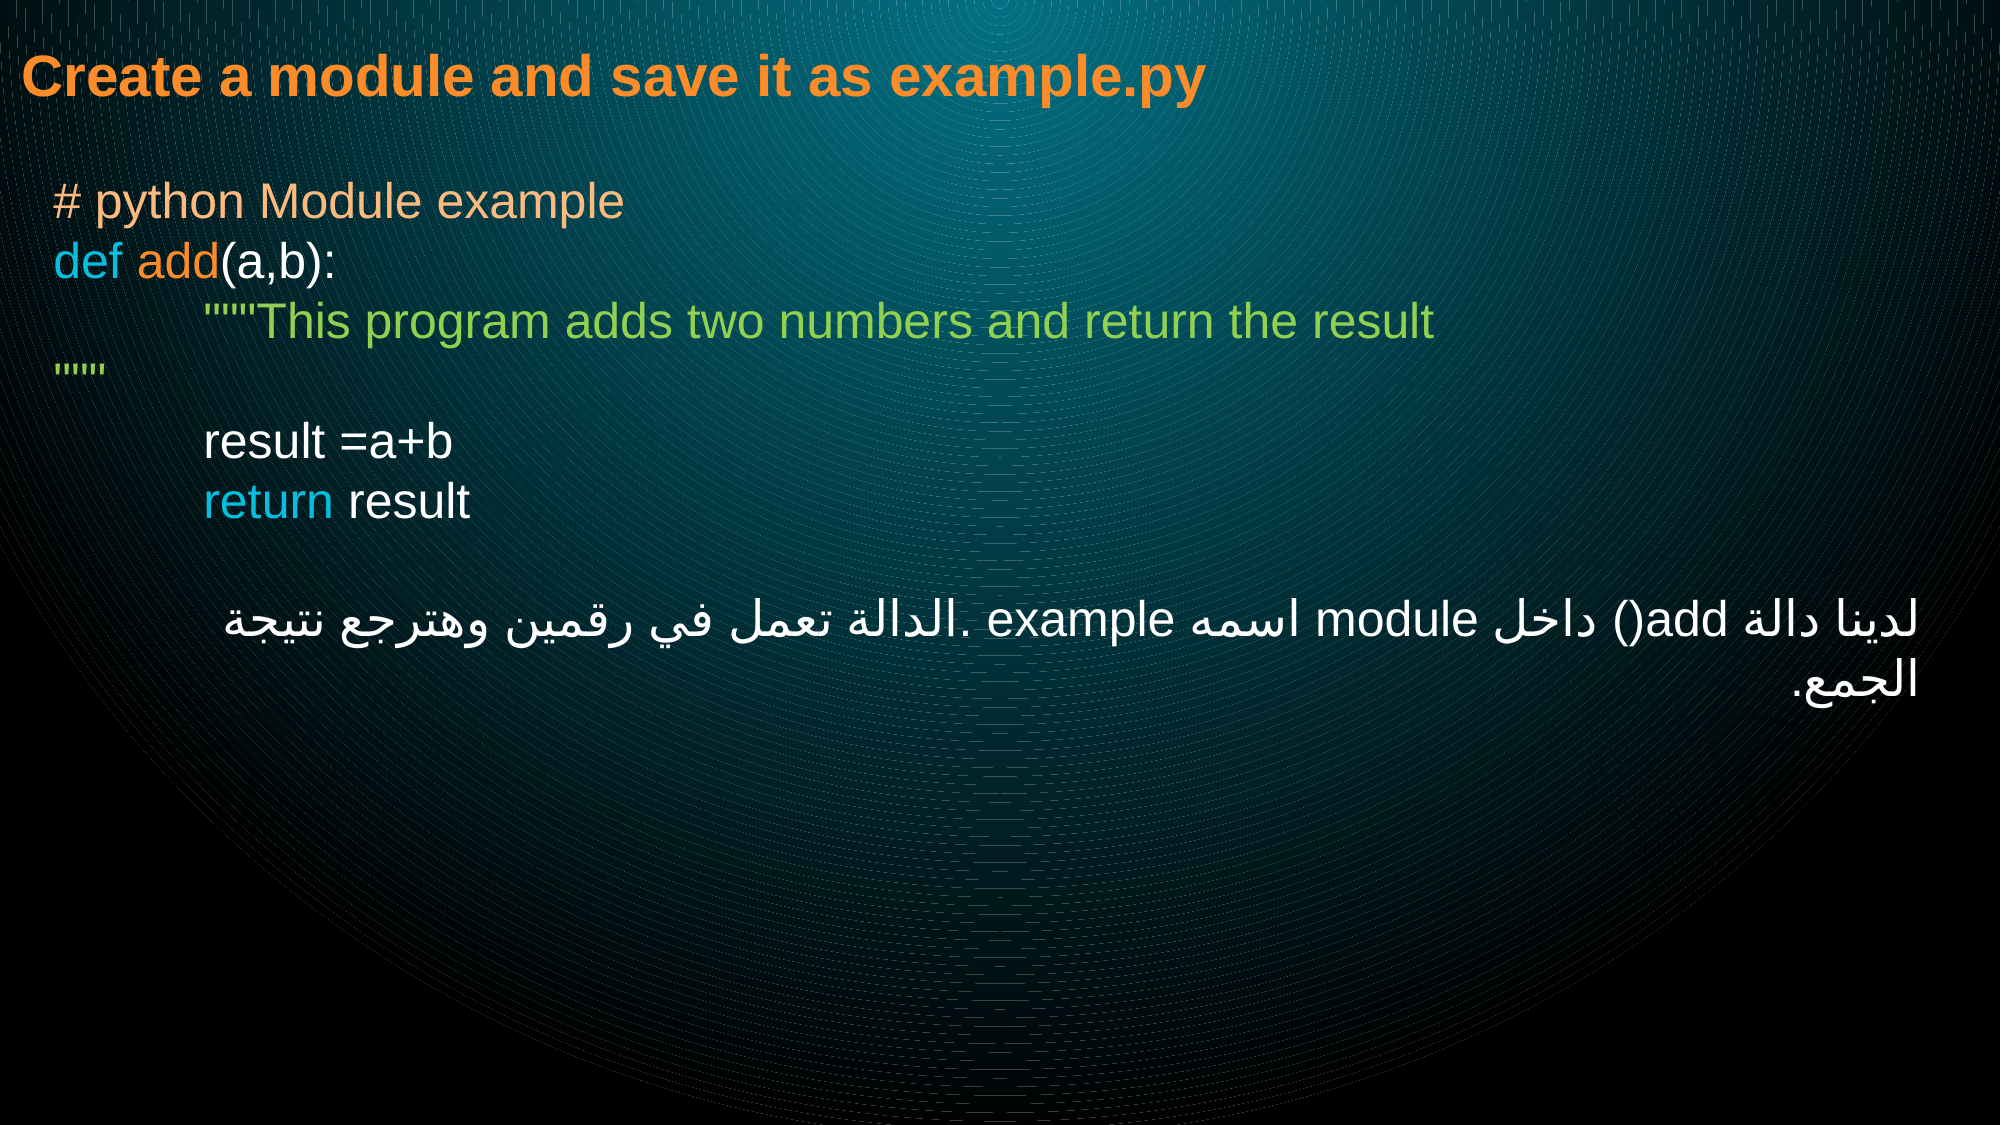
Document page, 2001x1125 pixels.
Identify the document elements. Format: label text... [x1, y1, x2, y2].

text_box لدينا دالة add() داخل module اسمه example .الدالة تعمل في رقمين وهترجع نتيجة الجمع. [188, 579, 1936, 715]
text_box Create a module and save it as example.py [6, 30, 1224, 161]
text_box [652, 0, 1622, 66]
text_box # python Module example def add(a,b): """This program adds two numbers and return the result """ result =a+b return result [38, 161, 1482, 537]
